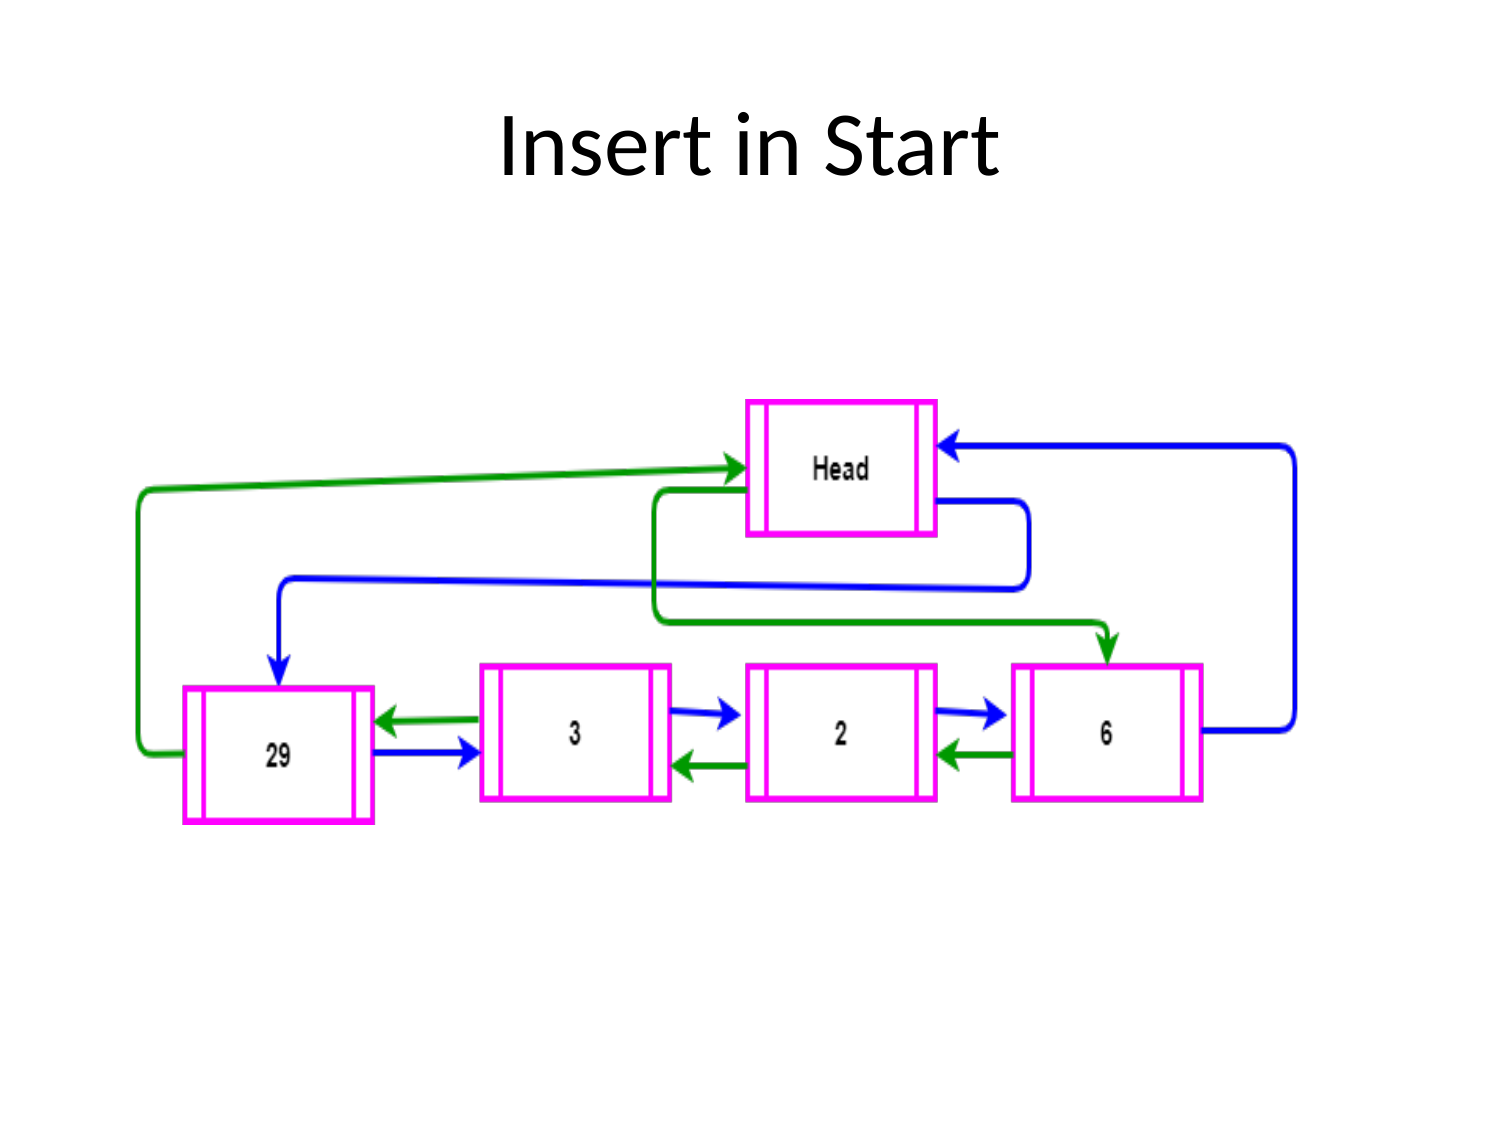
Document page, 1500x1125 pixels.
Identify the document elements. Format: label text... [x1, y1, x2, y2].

title Insert in Start [75, 45, 1425, 233]
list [124, 399, 1310, 826]
